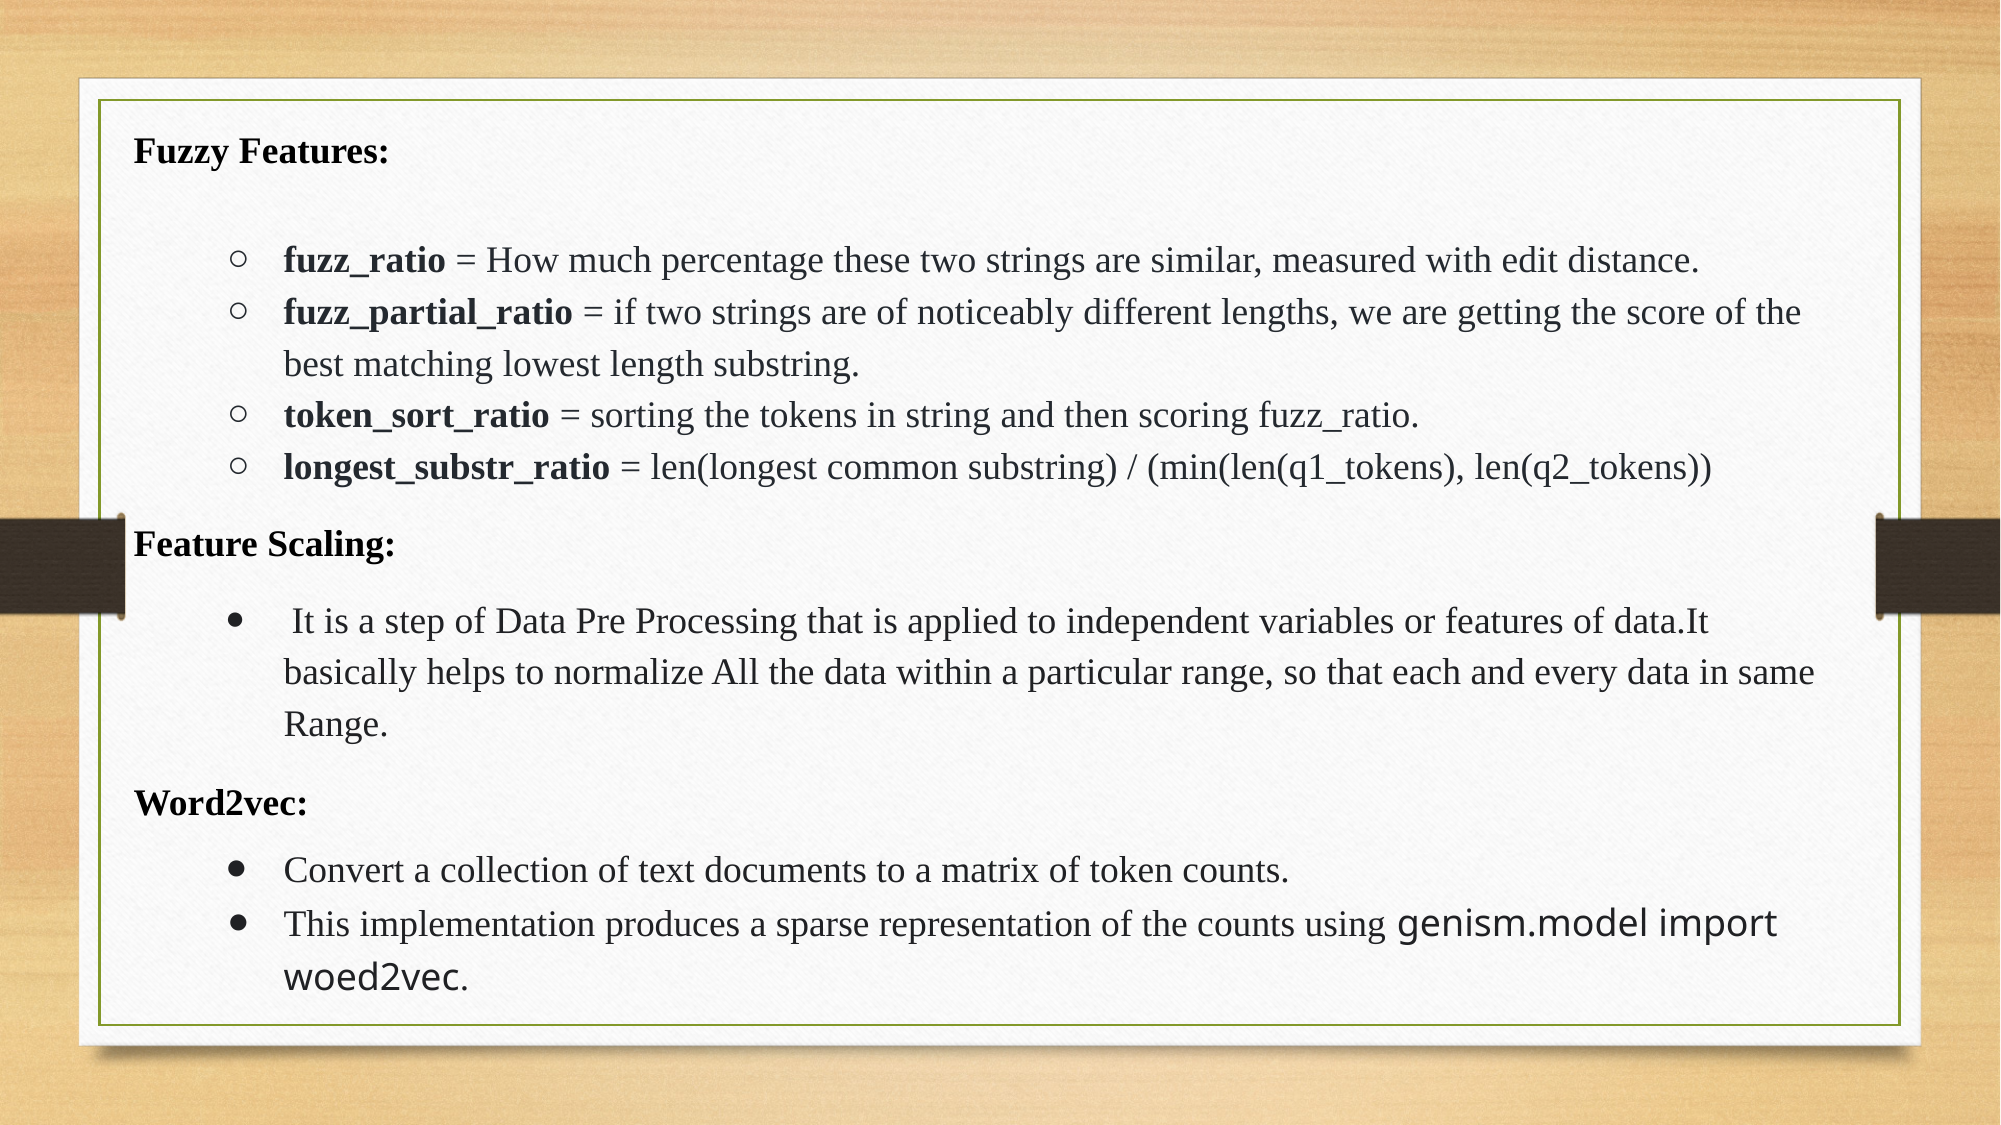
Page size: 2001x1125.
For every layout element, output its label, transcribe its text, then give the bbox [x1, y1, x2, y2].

text_box Fuzzy Features: fuzz_ratio = How much percentage these two strings are similar, measured with edit distance. fuzz_partial_ratio = if two strings are of noticeably different lengths, we are getting the score of the best matching lowest length substring. token_sort_ratio = sorting the tokens in string and then scoring fuzz_ratio. longest_substr_ratio = len(longest common substring) / (min(len(q1_tokens), len(q2_tokens)) Feature Scaling: It is a step of Data Pre Processing that is applied to independent variables or features of data.It basically helps to normalize All the data within a particular range, so that each and every data in same Range. Word2vec: Convert a collection of text documents to a matrix of token counts. This implementation produces a sparse representation of the counts using genism.model import woed2vec. [118, 118, 1857, 1005]
picture [0, 0, 2001, 1125]
